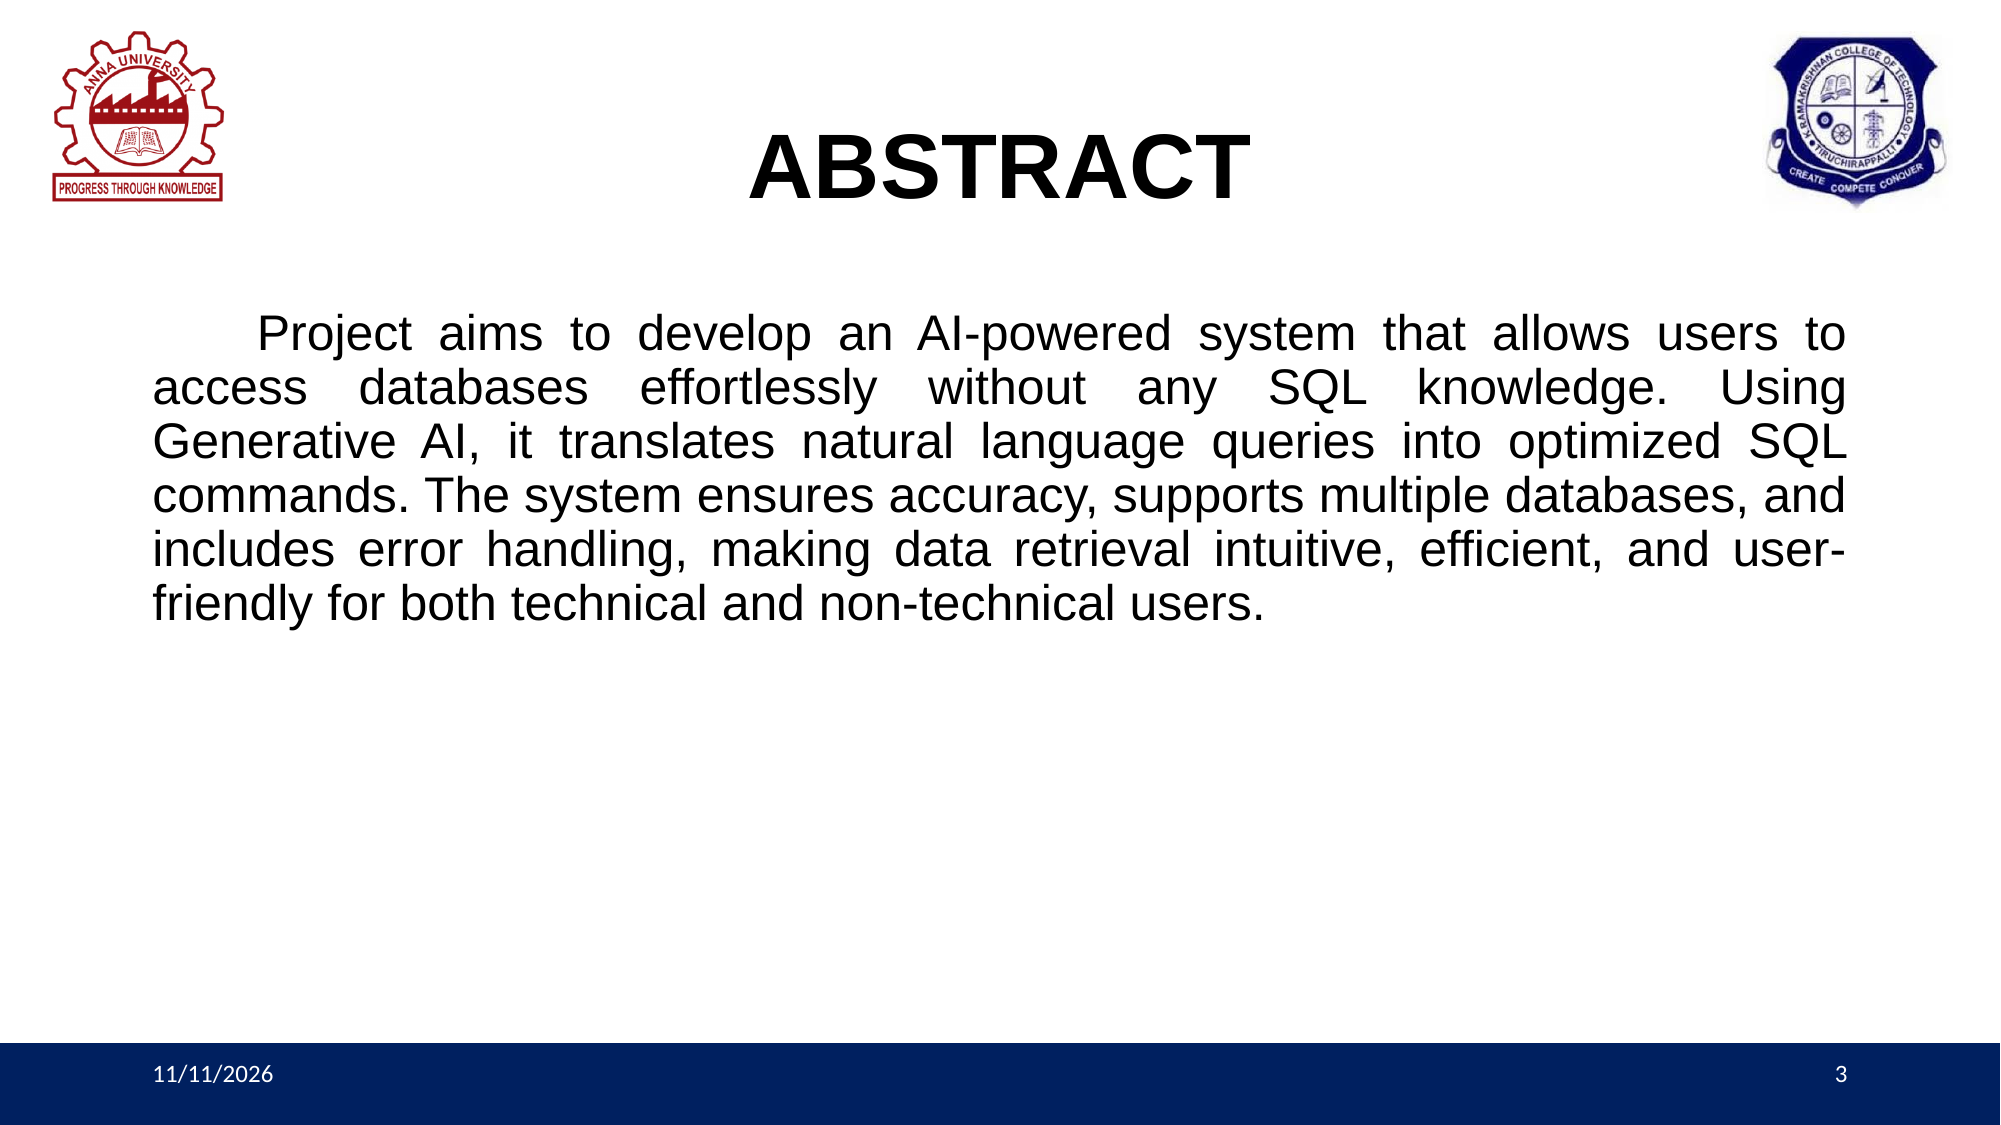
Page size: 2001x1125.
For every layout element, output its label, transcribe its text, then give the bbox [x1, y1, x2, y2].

list Project aims to develop an AI-powered system that allows users to access databases effortlessly without any SQL knowledge. Using Generative AI, it translates natural language queries into optimized SQL commands. The system ensures accuracy, supports multiple databases, and includes error handling, making data retrieval intuitive, efficient, and user-friendly for both technical and non-technical users. [137, 299, 1863, 1014]
title ABSTRACT [137, 59, 1863, 278]
picture [49, 29, 225, 203]
picture [1762, 31, 1953, 213]
text_box [0, 1043, 2000, 1125]
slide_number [137, 1042, 588, 1103]
slide_number 3 [1412, 1042, 1863, 1103]
